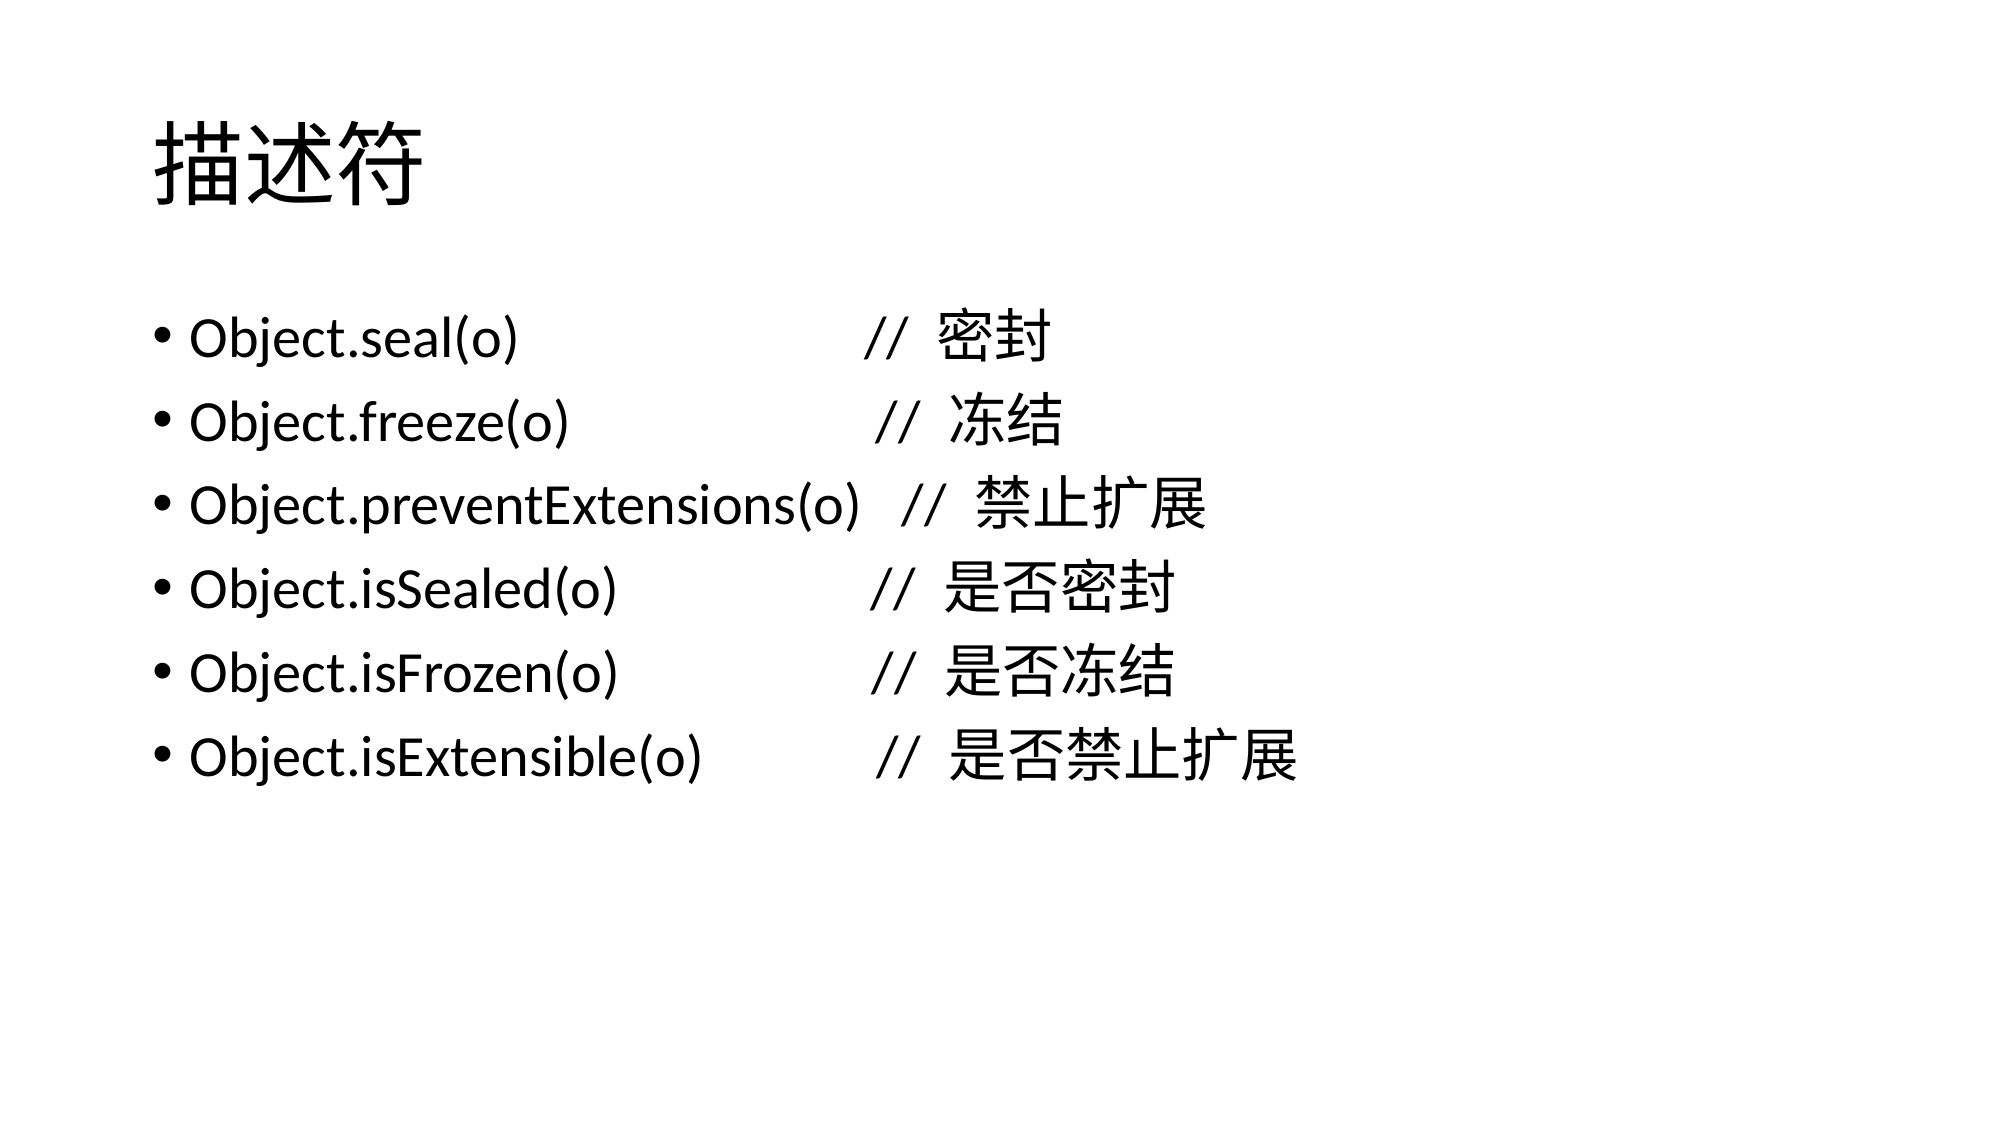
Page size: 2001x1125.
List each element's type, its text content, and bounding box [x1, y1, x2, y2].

list Object.seal(o) // 密封 Object.freeze(o) // 冻结 Object.preventExtensions(o) // 禁止扩展 Object.isSealed(o) // 是否密封 Object.isFrozen(o) // 是否冻结 Object.isExtensible(o) // 是否禁止扩展 [137, 299, 1863, 1014]
title 描述符 [137, 59, 1863, 278]
